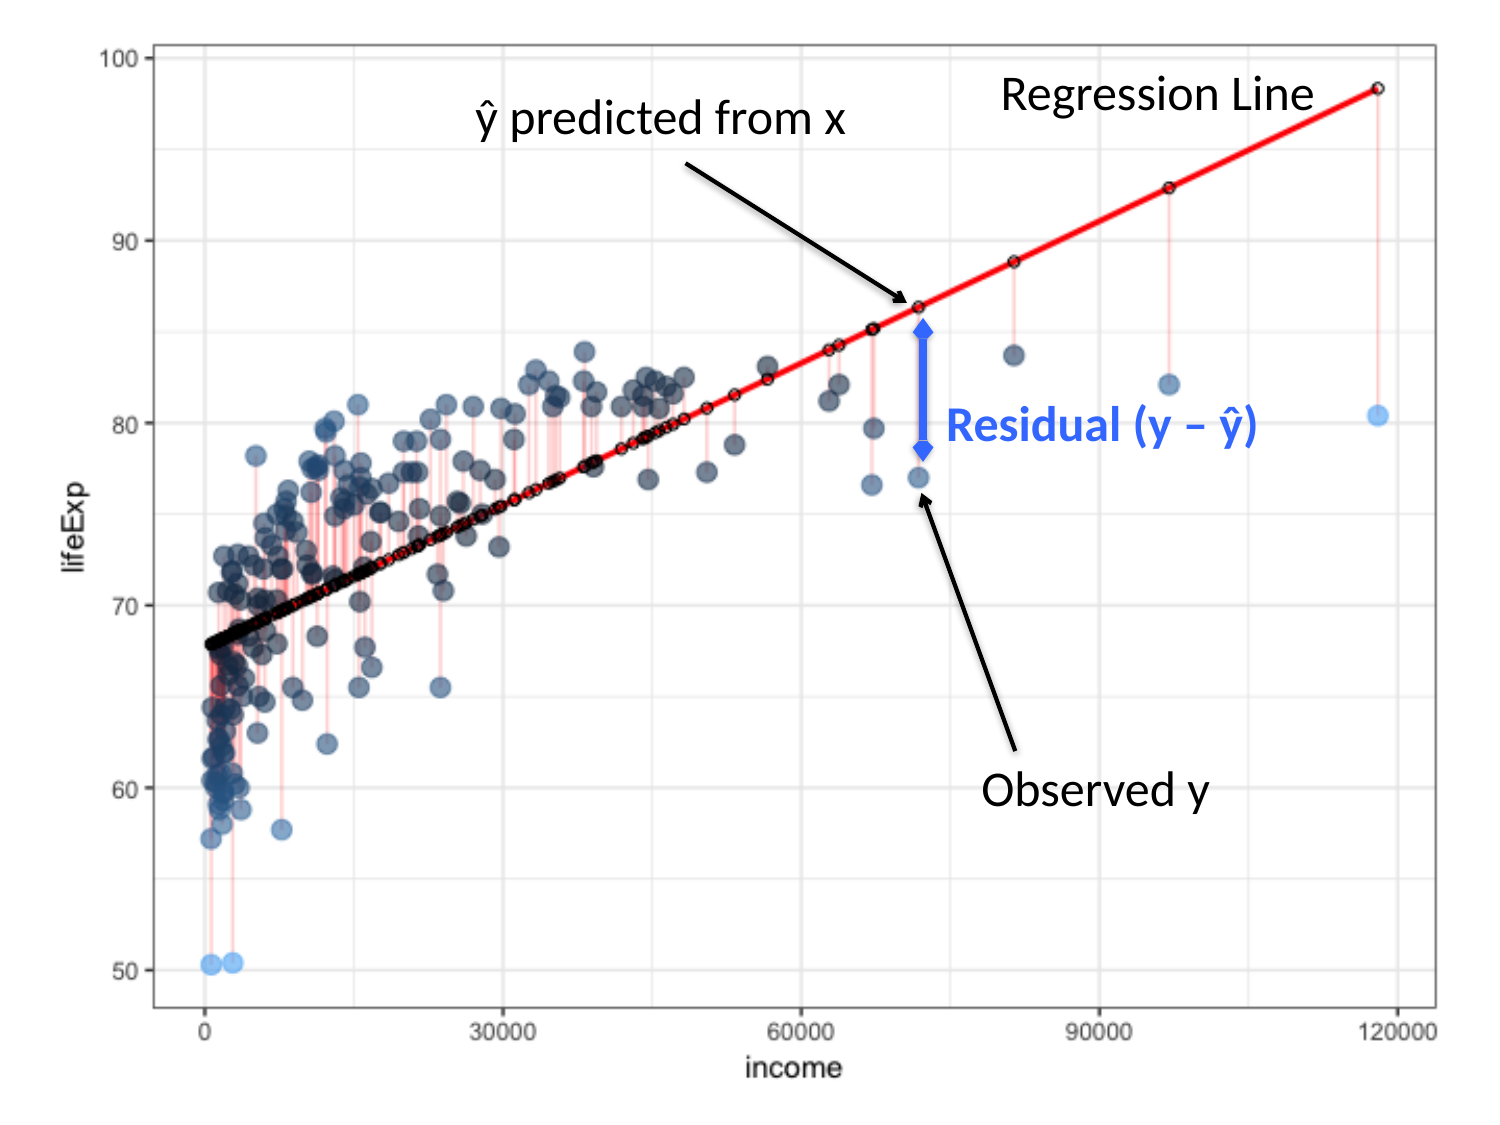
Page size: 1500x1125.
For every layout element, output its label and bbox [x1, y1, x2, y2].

text_box [685, 162, 907, 303]
picture [46, 29, 1452, 1099]
text_box [921, 492, 1016, 752]
